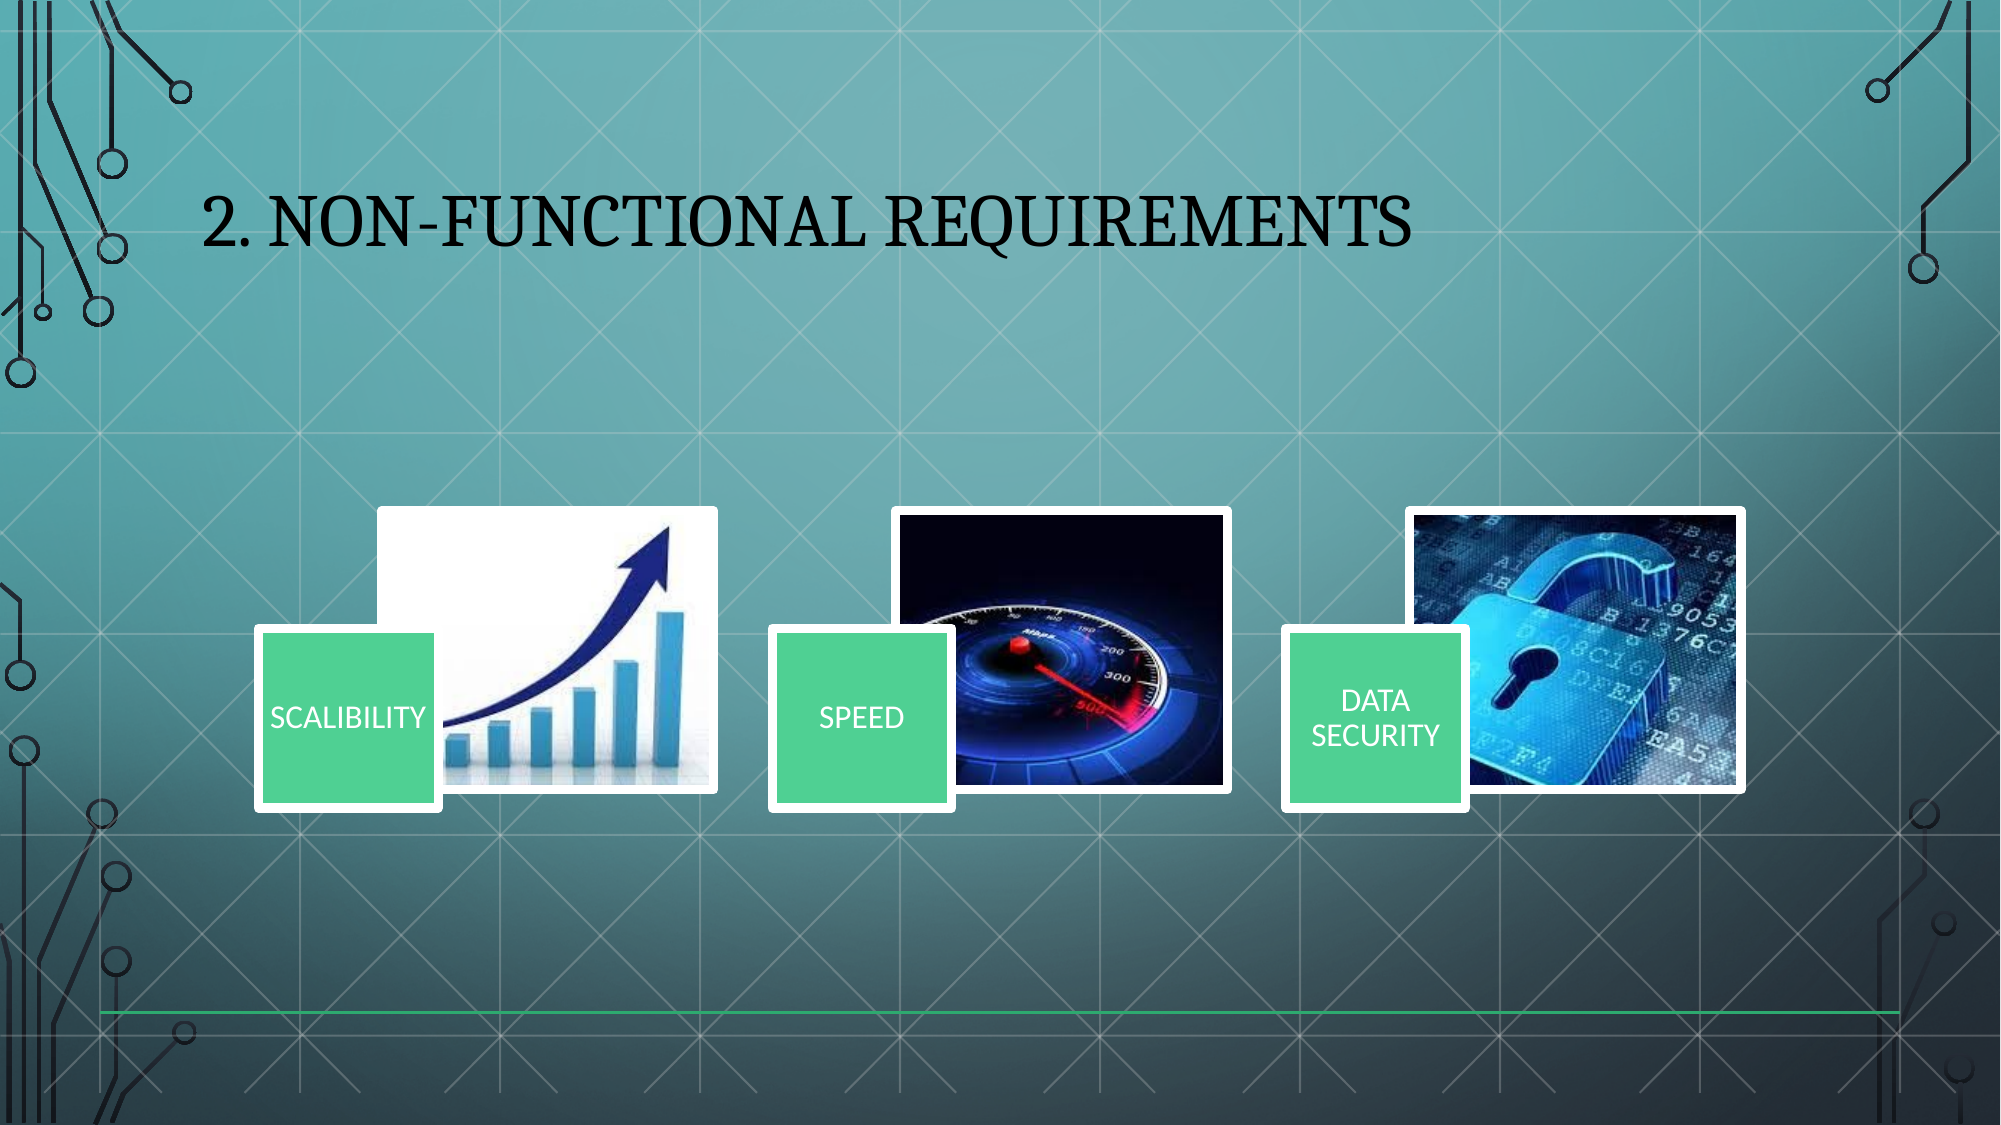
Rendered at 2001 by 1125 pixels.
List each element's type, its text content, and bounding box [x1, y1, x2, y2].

title 2. NON-FUNCTIONAL REQUIREMENTS [187, 101, 1813, 344]
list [186, 368, 1813, 951]
